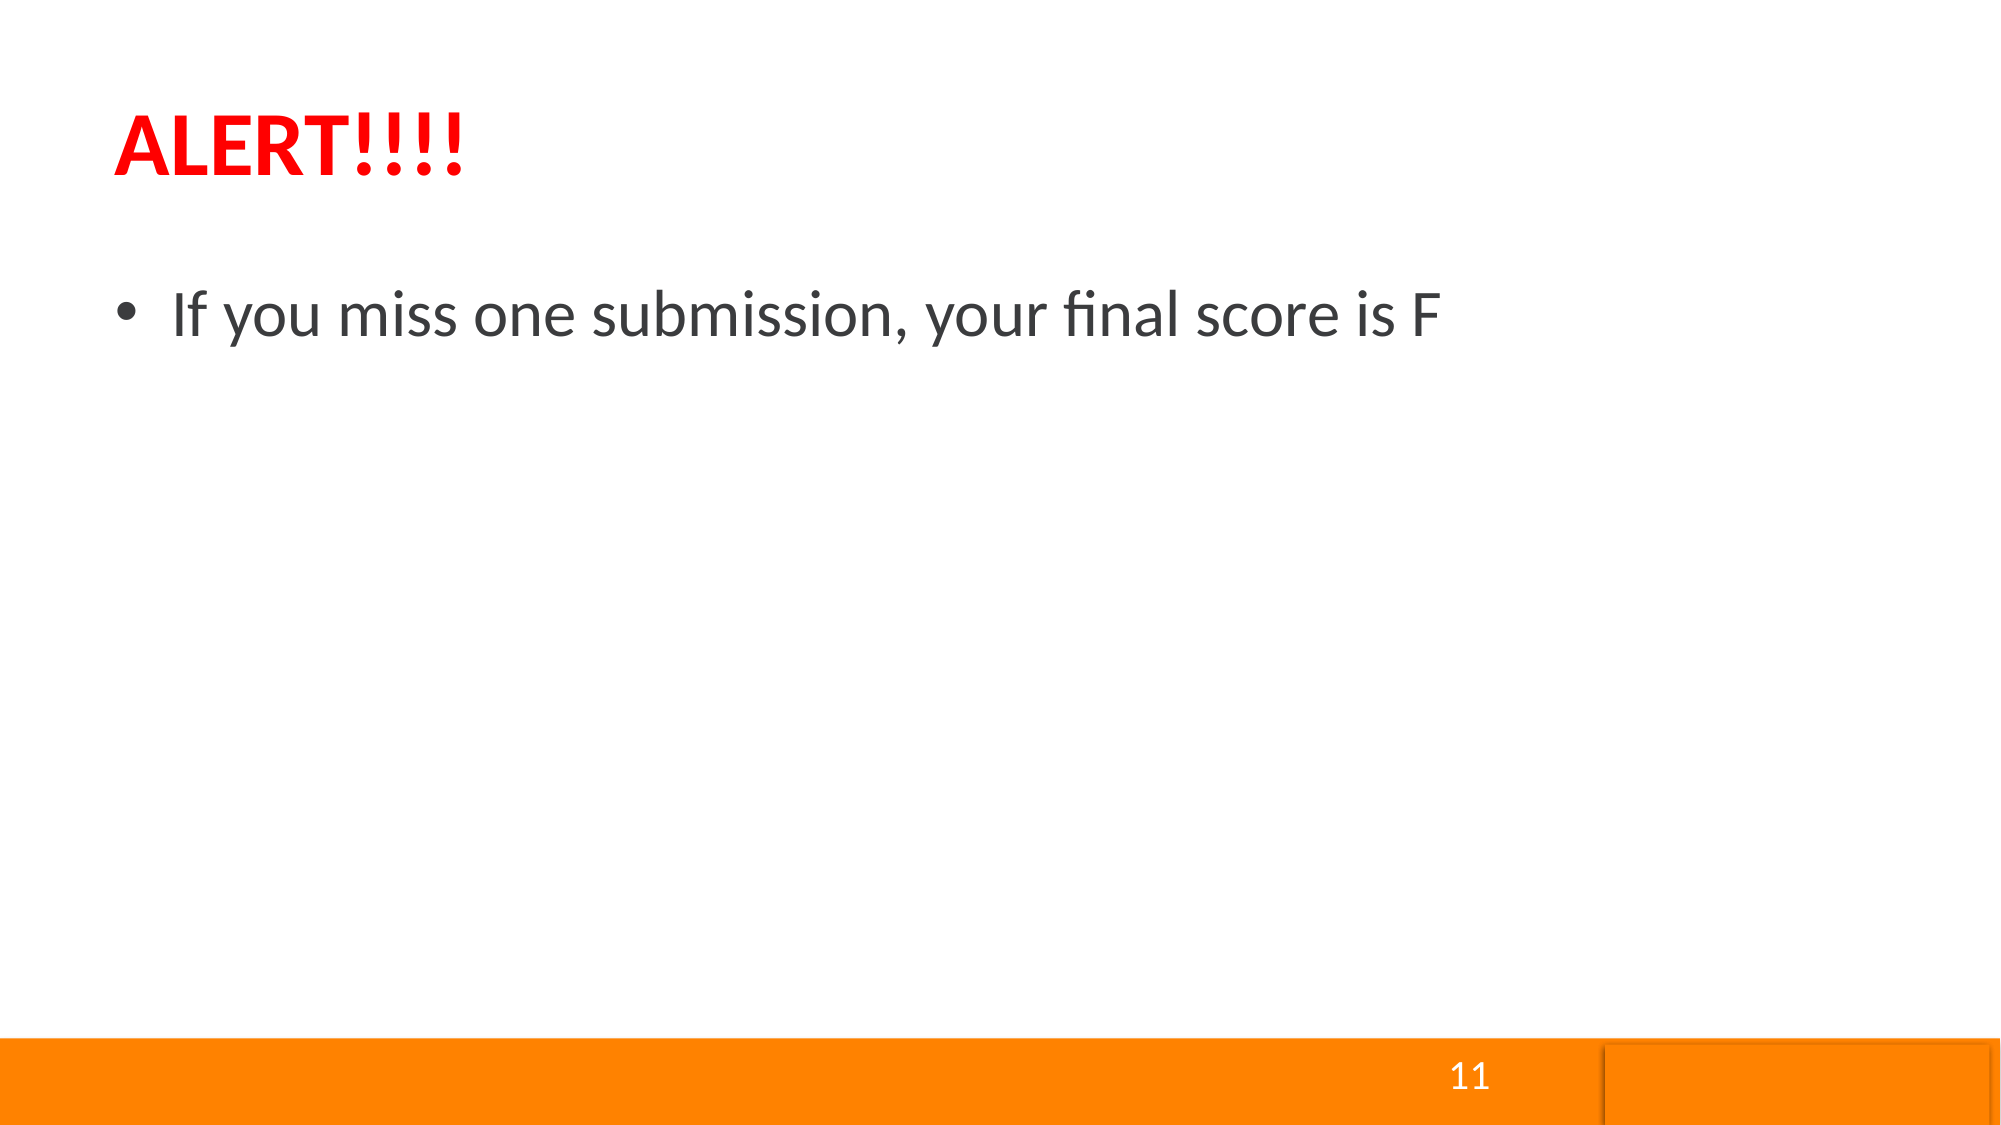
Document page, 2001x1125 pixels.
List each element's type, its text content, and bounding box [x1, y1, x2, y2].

title ALERT!!!! [99, 45, 1900, 233]
slide_number 11 [1039, 1042, 1506, 1103]
list If you miss one submission, your final score is F [99, 262, 1900, 1005]
